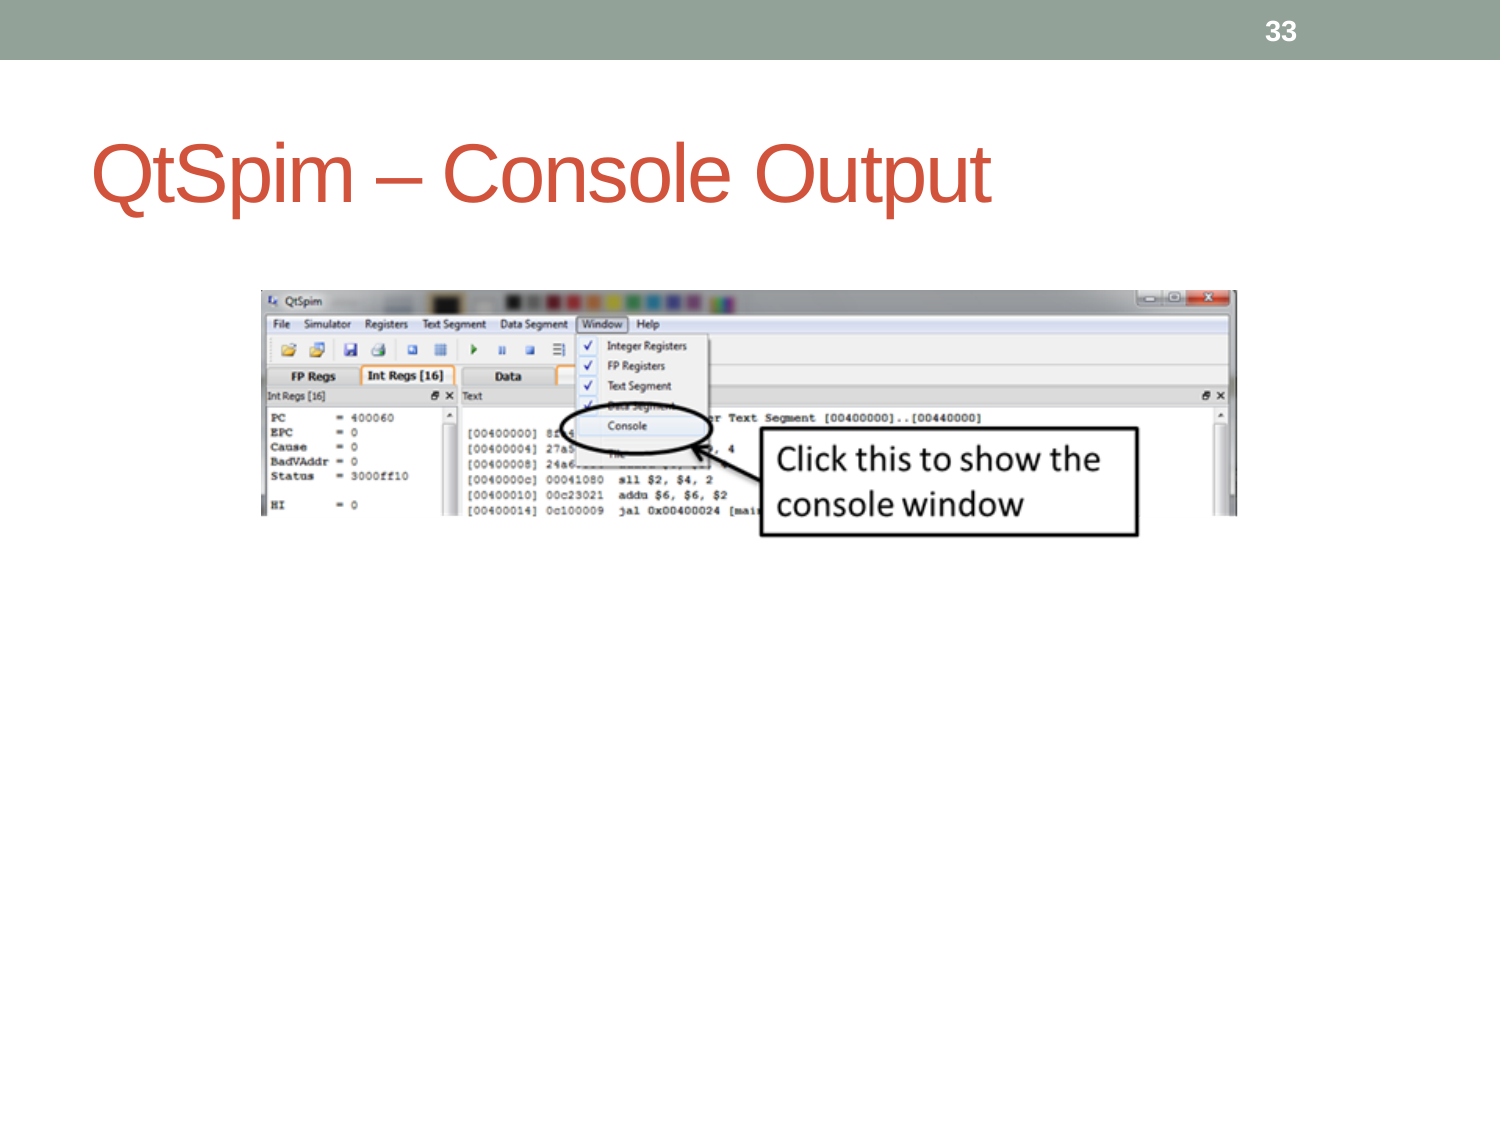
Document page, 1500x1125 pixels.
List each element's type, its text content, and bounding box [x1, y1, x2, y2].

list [261, 290, 1239, 551]
slide_number 33 [1250, 3, 1425, 57]
title QtSpim – Console Output [75, 87, 1425, 250]
